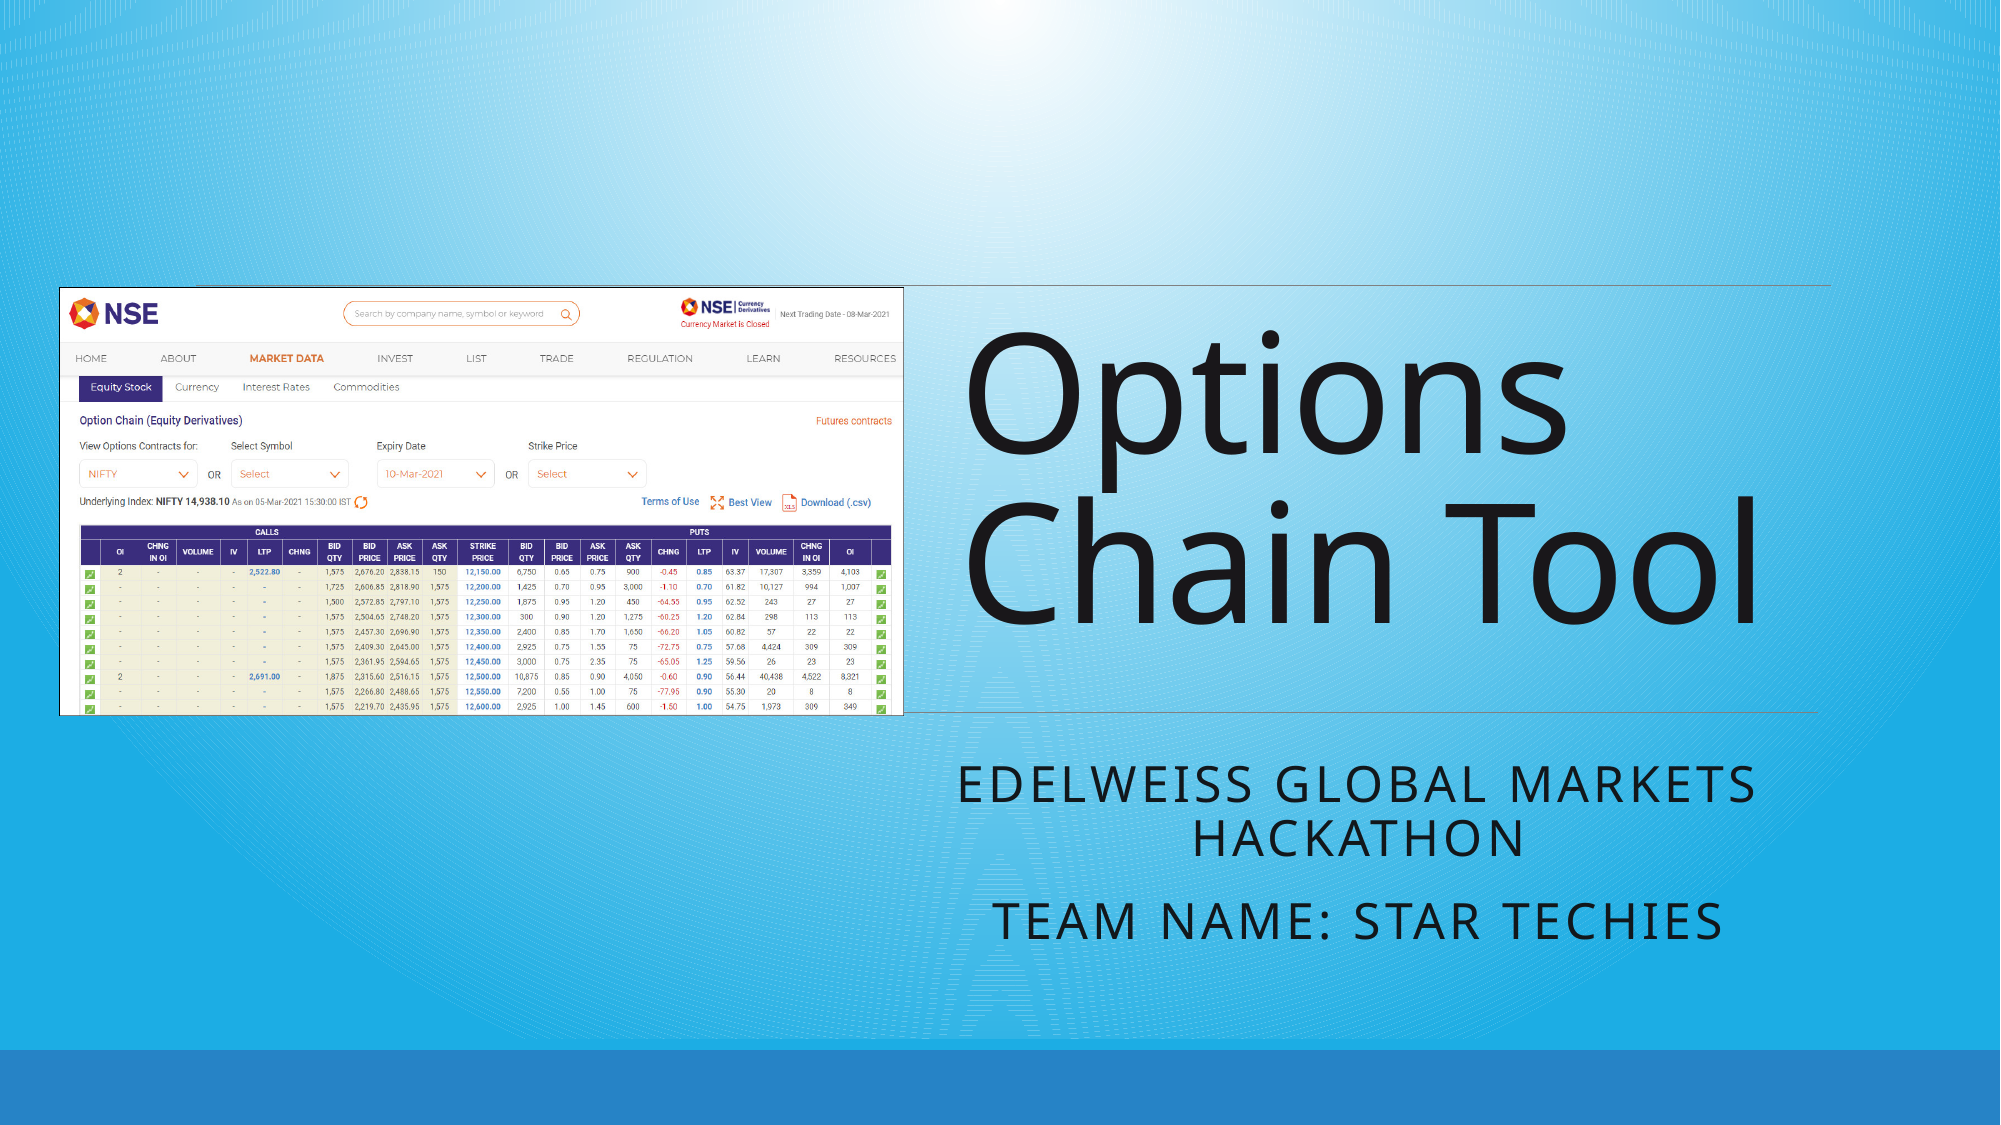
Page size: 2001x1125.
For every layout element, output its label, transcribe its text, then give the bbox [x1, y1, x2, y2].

title Options Chain Tool [944, 260, 1971, 865]
subtitle Edelweiss Global Markets Hackathon Team name: Star Techies [861, 751, 1856, 979]
picture [58, 286, 904, 717]
